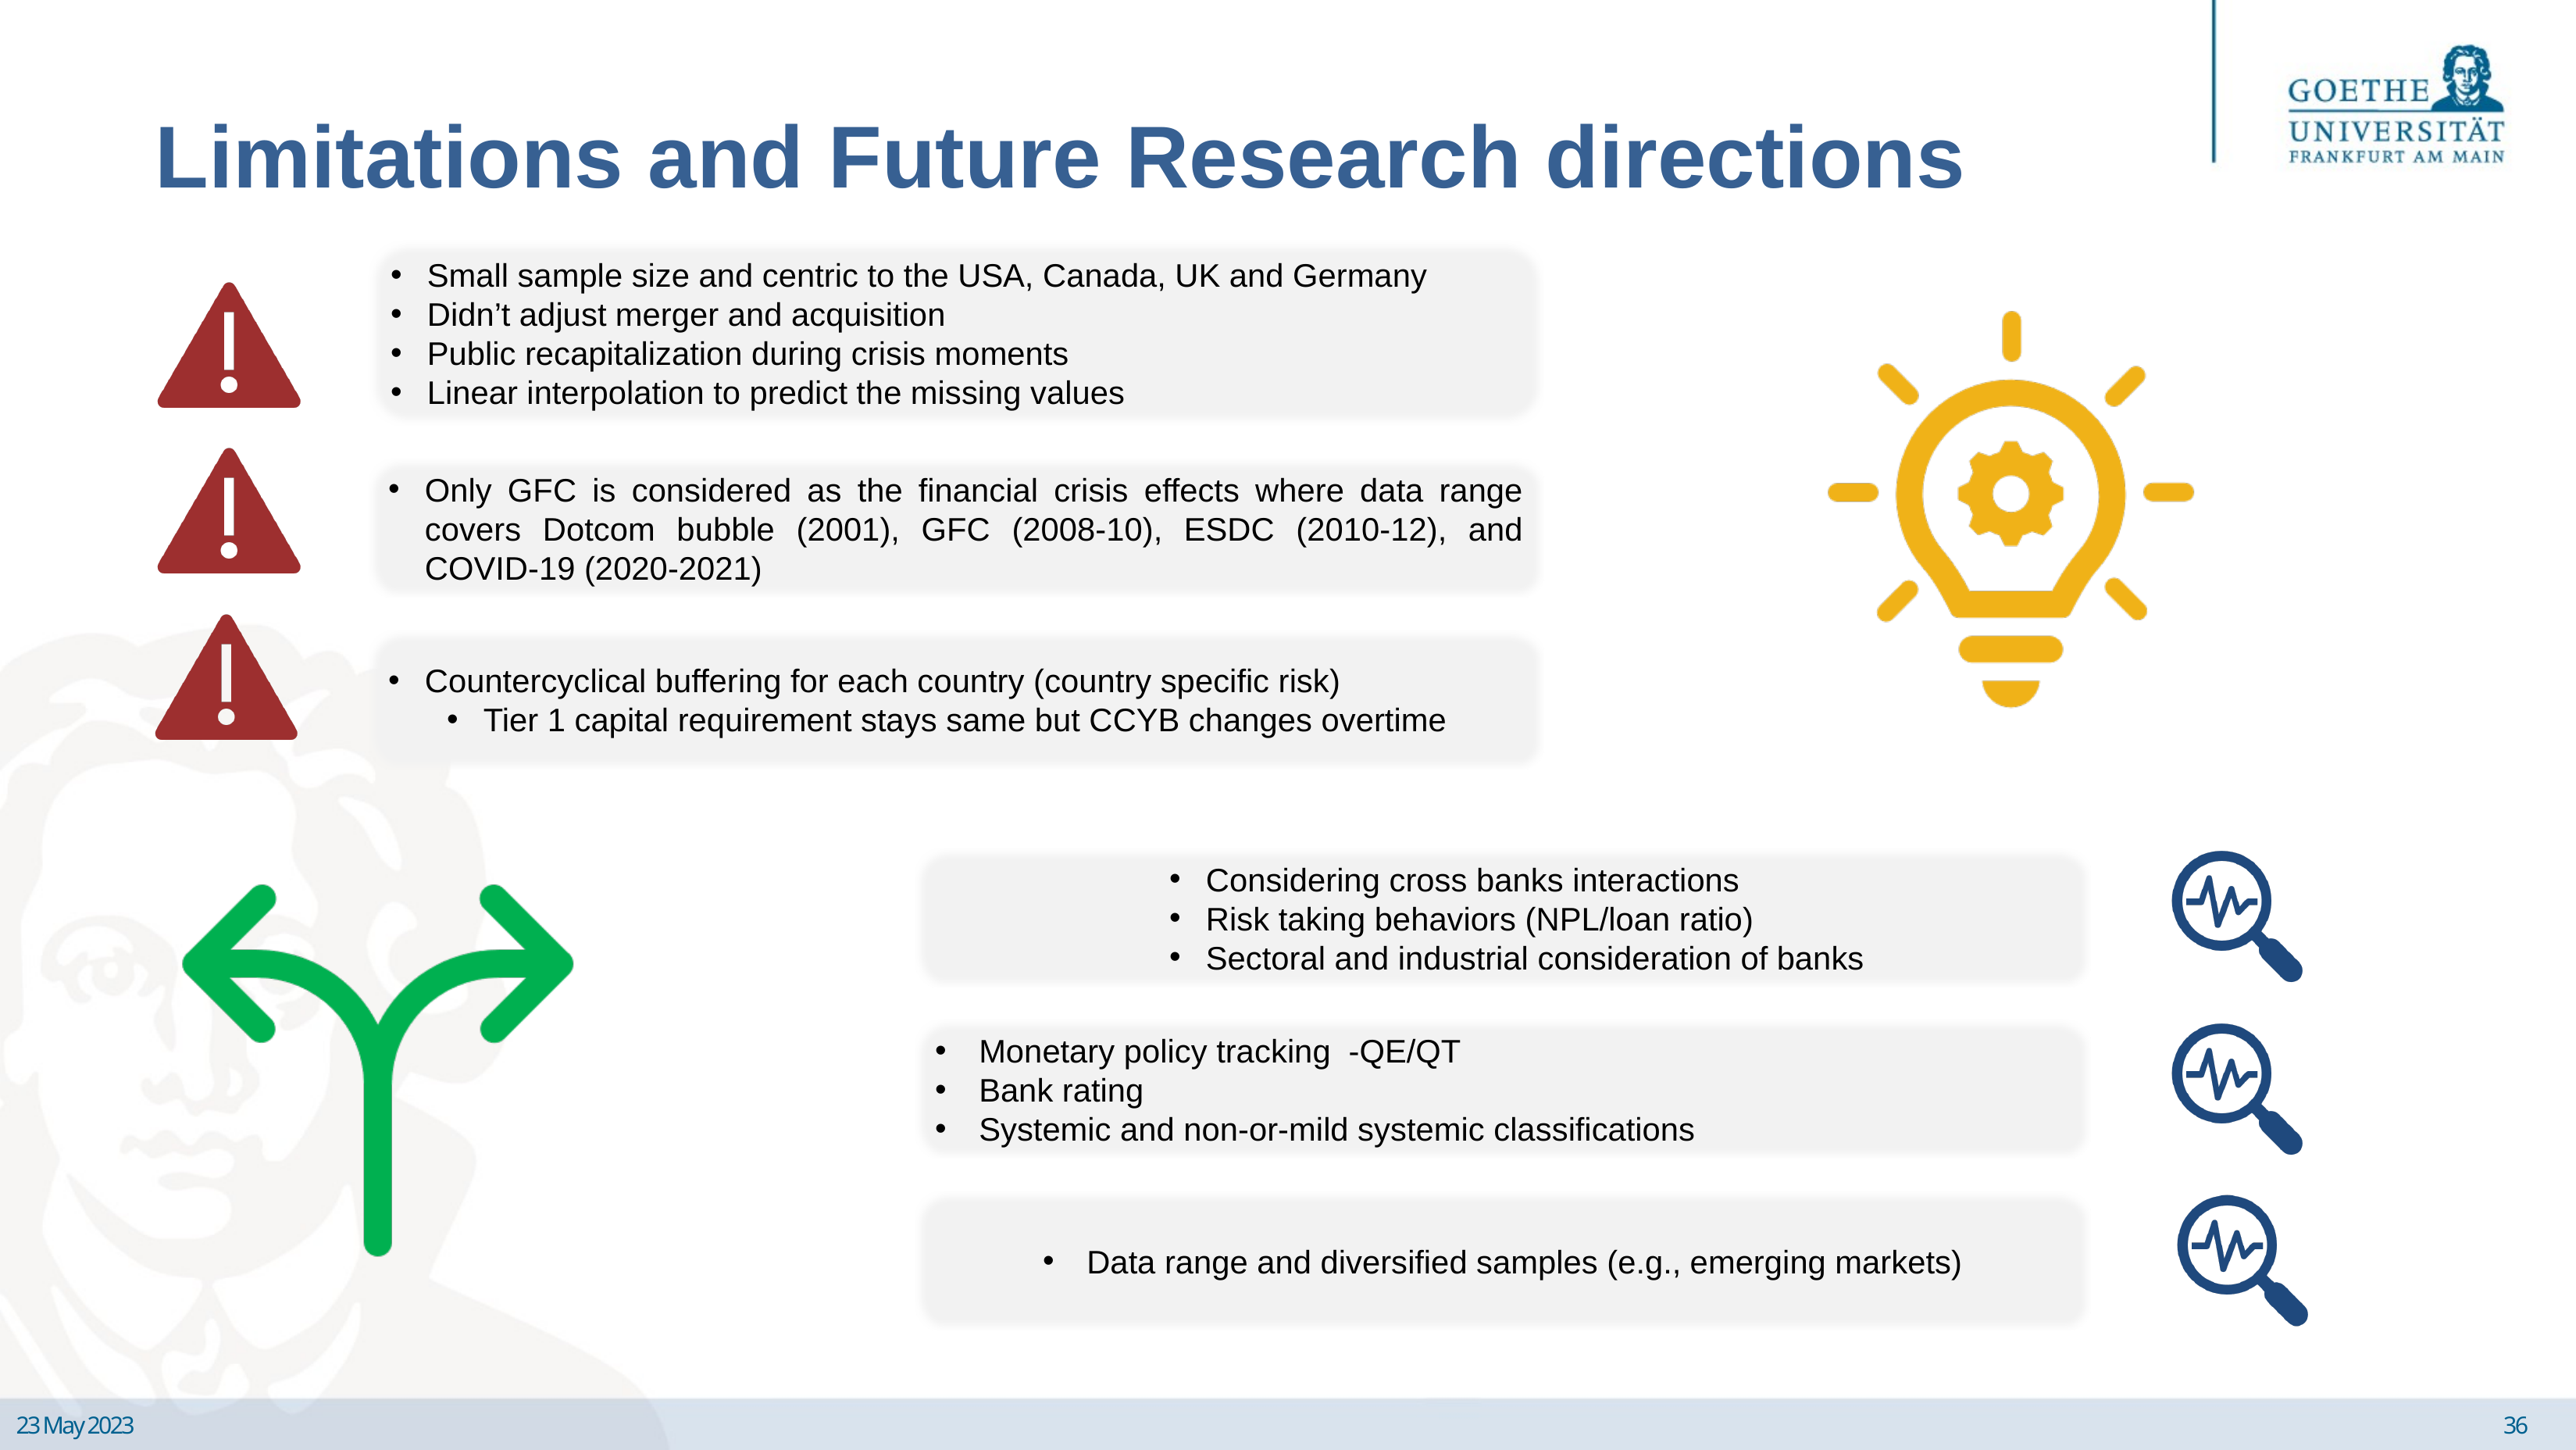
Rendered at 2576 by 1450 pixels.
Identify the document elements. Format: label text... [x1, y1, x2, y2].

text_box Limitations and Future Research directions [155, 99, 2108, 205]
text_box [369, 241, 1543, 768]
footer 23 May 2023 [14, 1409, 187, 1450]
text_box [2158, 837, 2324, 1341]
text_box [916, 849, 2089, 1329]
slide_number 36 [2498, 1409, 2534, 1450]
picture [0, 0, 2576, 1450]
